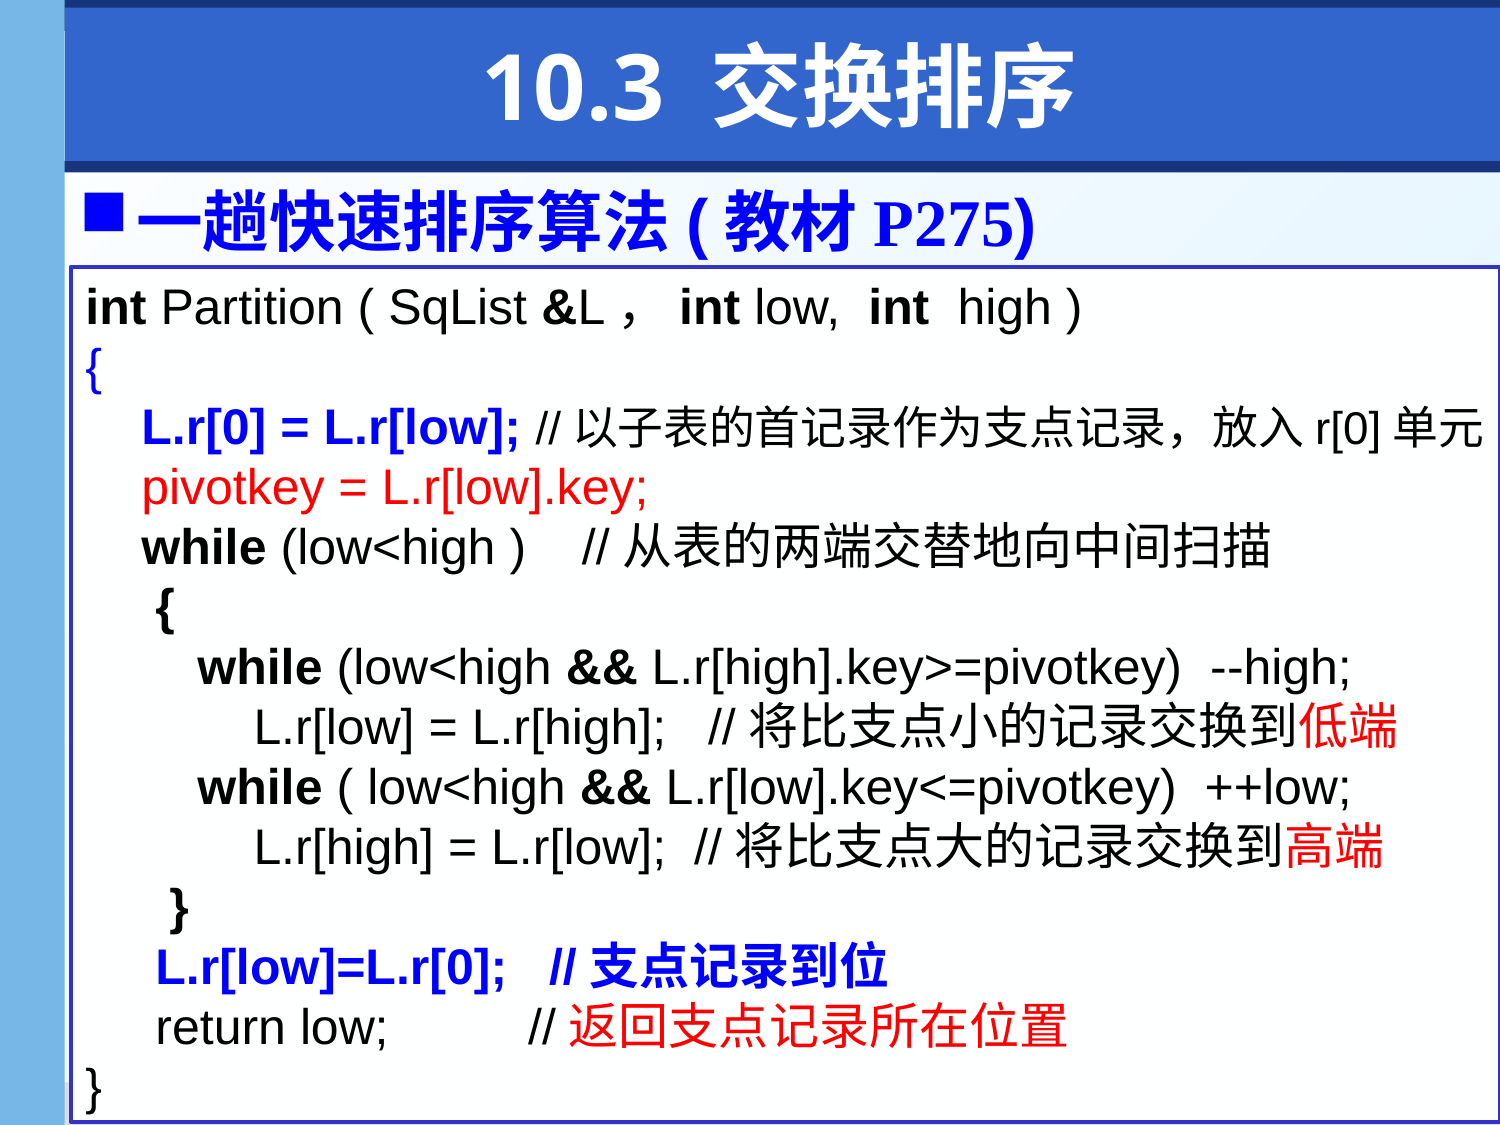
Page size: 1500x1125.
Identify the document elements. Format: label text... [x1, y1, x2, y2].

text_box int Partition ( SqList &L，int low, int high ) { L.r[0] = L.r[low]; //以子表的首记录作为支点记录，放入r[0]单元 pivotkey = L.r[low].key; while (low<high ) //从表的两端交替地向中间扫描 { while (low<high && L.r[high].key>=pivotkey) --high; L.r[low] = L.r[high]; //将比支点小的记录交换到低端 while ( low<high && L.r[low].key<=pivotkey) ++low; L.r[high] = L.r[low]; //将比支点大的记录交换到高端 } L.r[low]=L.r[0]; //支点记录到位 return low; //返回支点记录所在位置 } [70, 267, 1500, 1122]
list 一趟快速排序算法(教材P275) [64, 172, 1471, 1059]
title 10.3 交换排序 [88, 19, 1471, 149]
